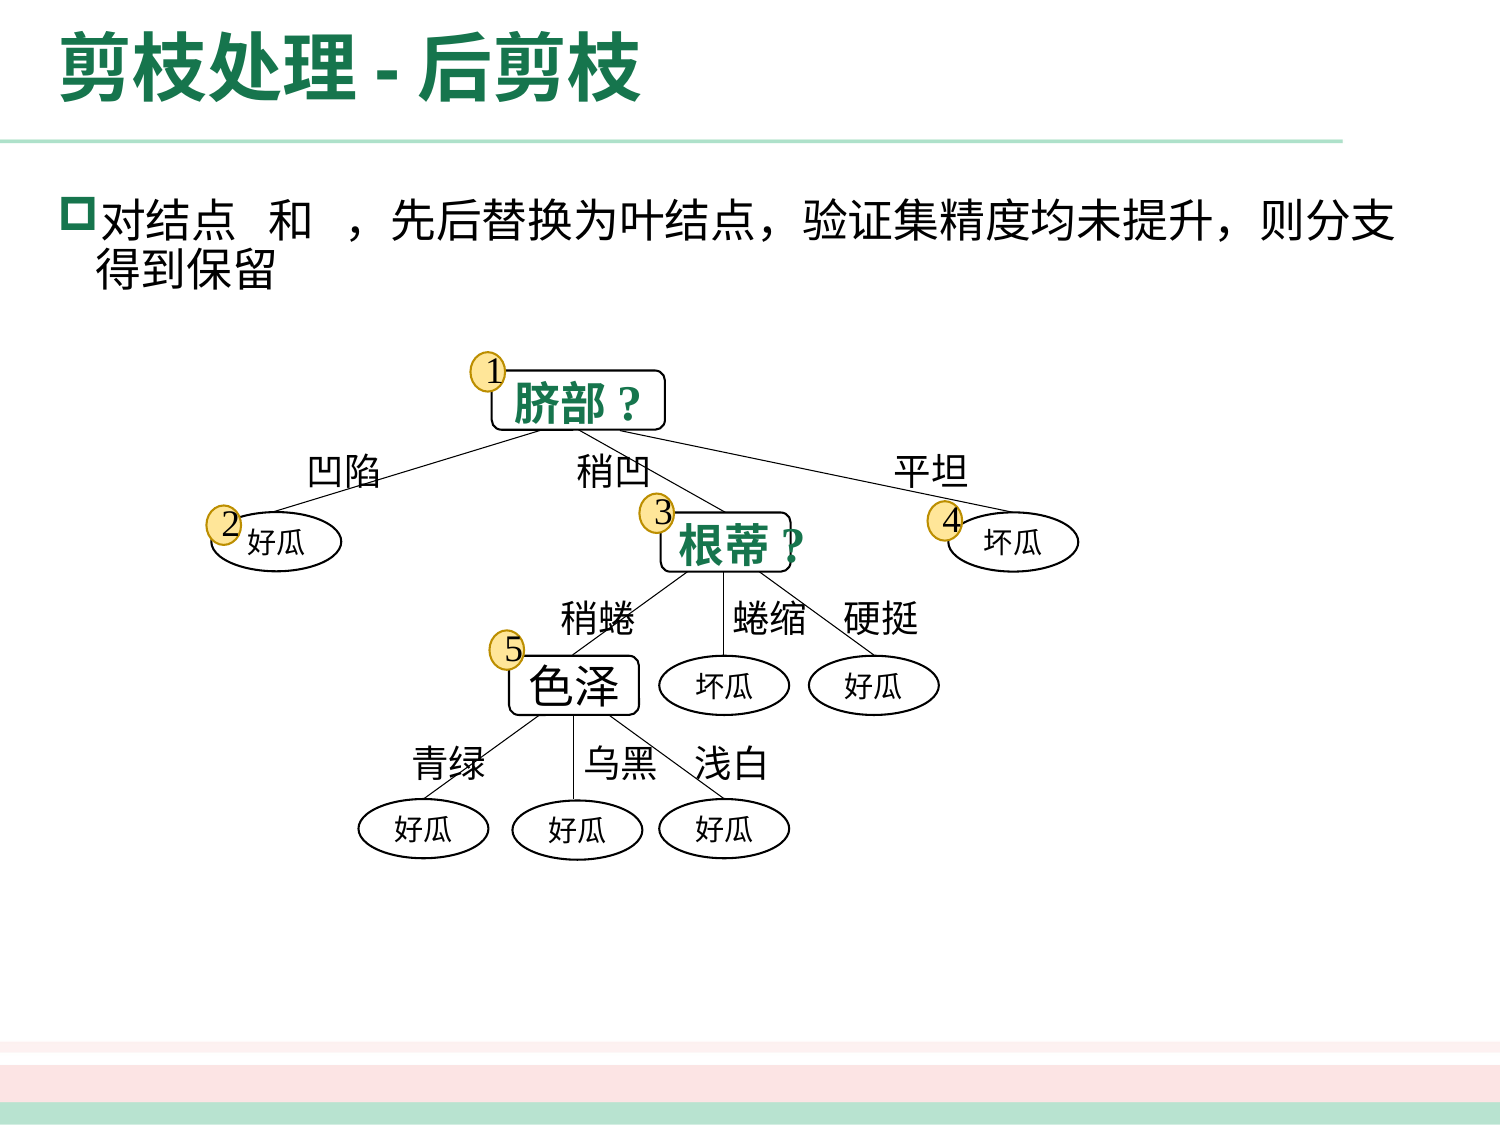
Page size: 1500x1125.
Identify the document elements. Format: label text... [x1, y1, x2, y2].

picture [0, 0, 1500, 1125]
title 剪枝处理-后剪枝 [42, 7, 1337, 135]
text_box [350, 198, 394, 249]
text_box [255, 198, 299, 249]
list 对结点 和 ，先后替换为叶结点，验证集精度均未提升，则分支得到保留 [42, 190, 1457, 999]
text_box 2 [205, 504, 243, 546]
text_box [271, 352, 1079, 859]
text_box 好瓜 [210, 511, 271, 573]
